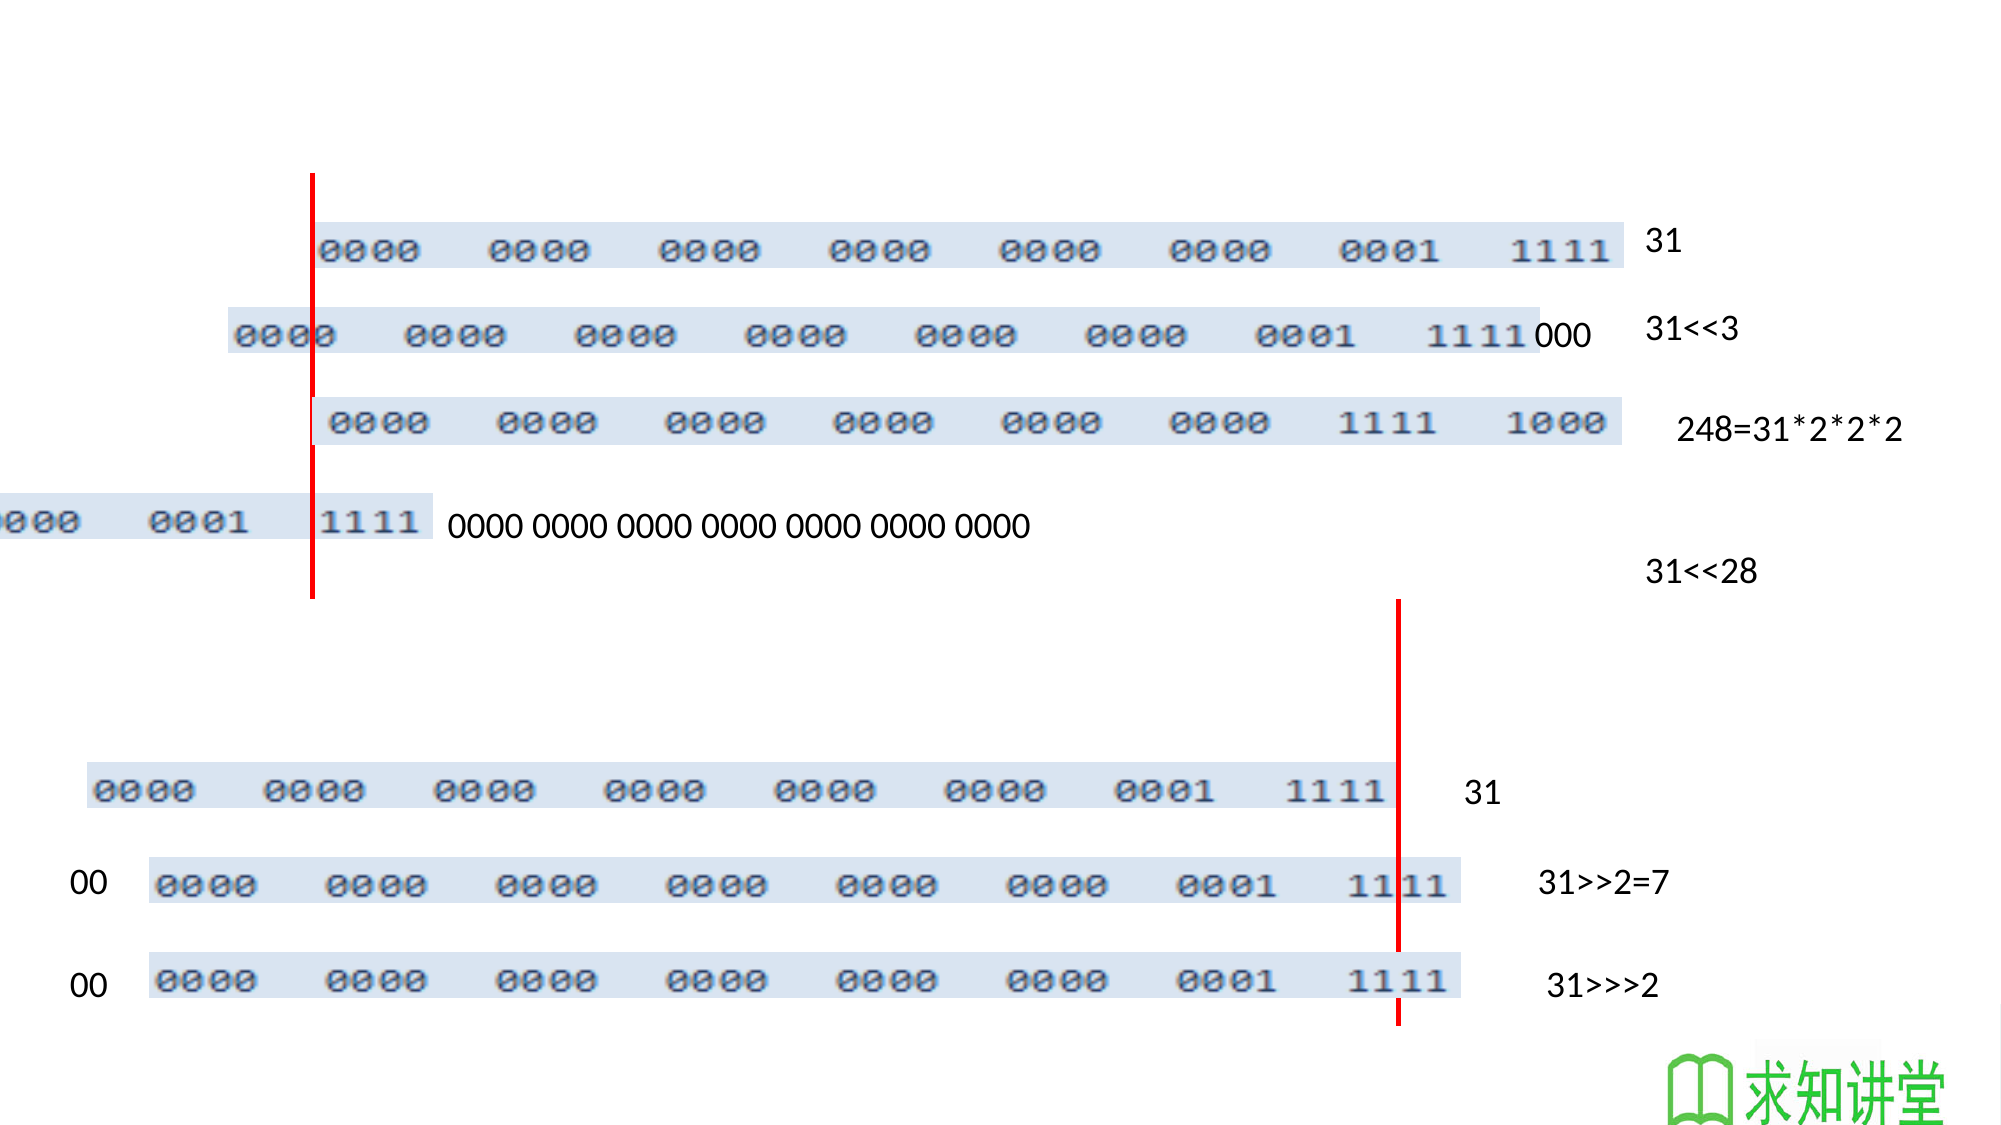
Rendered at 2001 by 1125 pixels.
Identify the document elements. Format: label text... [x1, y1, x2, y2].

text_box 000 [1519, 302, 1642, 363]
text_box 00 [54, 850, 150, 910]
text_box 00 [54, 952, 150, 1012]
text_box 248=31*2*2*2 [1661, 397, 1945, 457]
text_box 31>>2=7 [1522, 850, 1772, 910]
text_box 31<<3 [1629, 295, 1835, 356]
text_box 0000 0000 0000 0000 0000 0000 0000 [432, 493, 1624, 554]
picture [0, 0, 2001, 1125]
text_box 31>>>2 [1531, 952, 1729, 1012]
text_box 31 [1448, 759, 1591, 820]
text_box 31<<28 [1629, 538, 1914, 599]
text_box 31 [1629, 208, 1772, 268]
